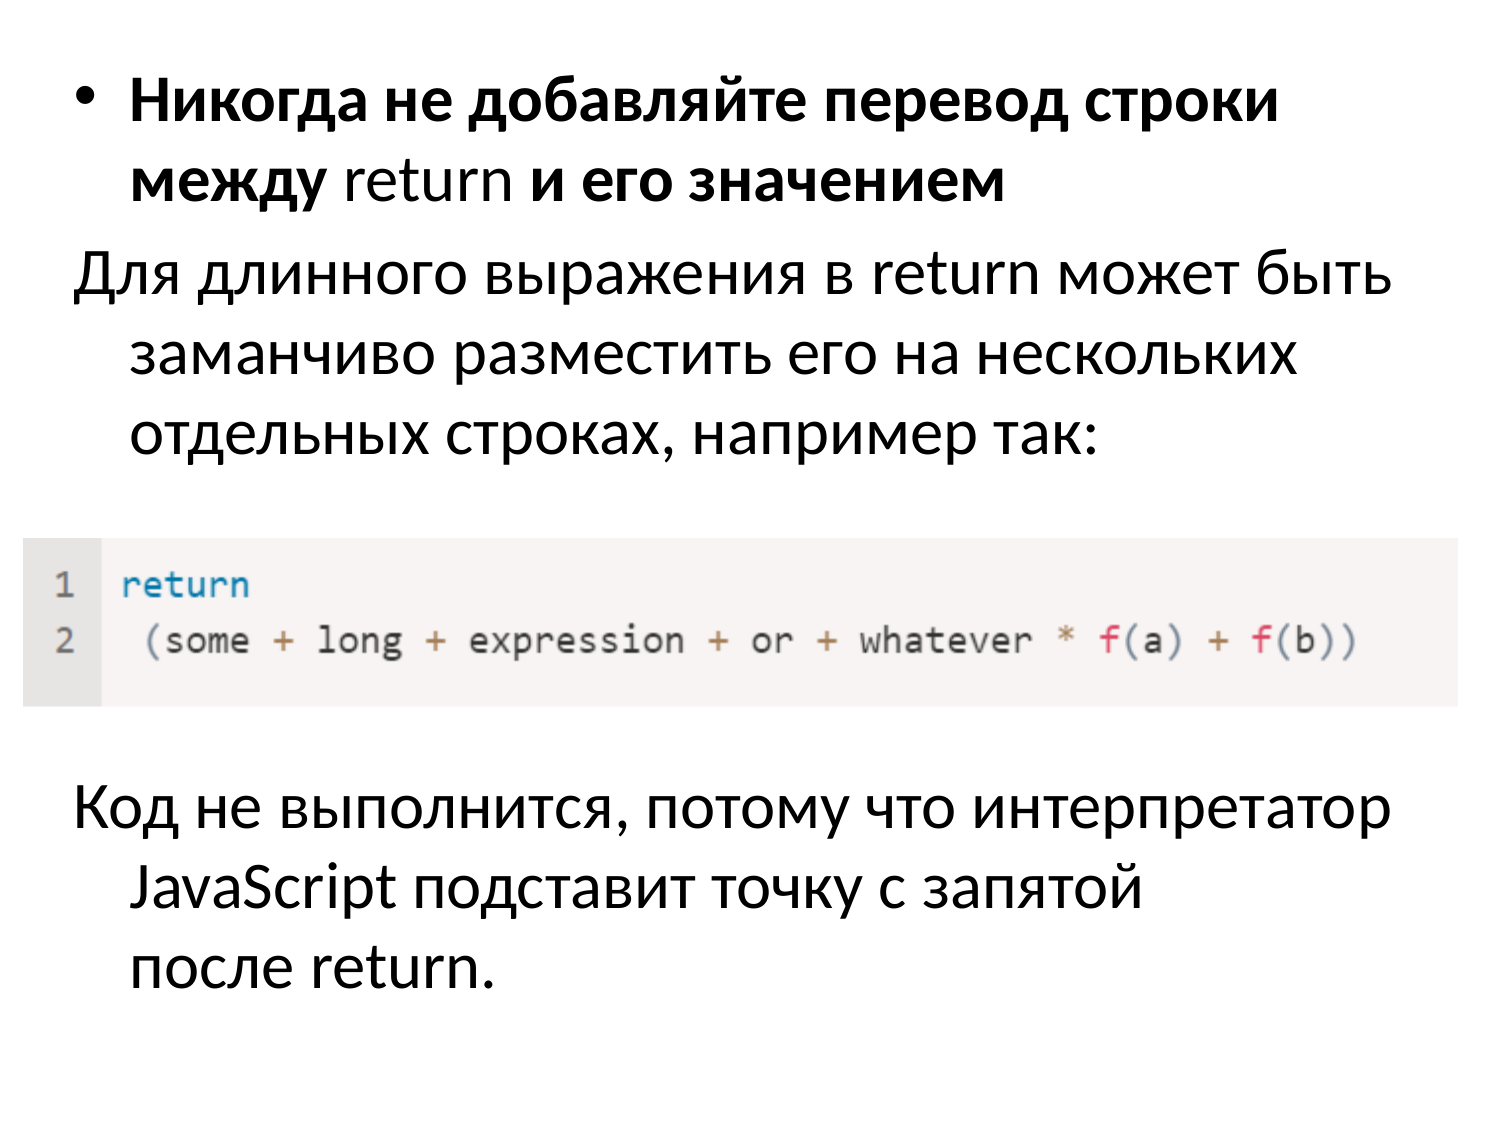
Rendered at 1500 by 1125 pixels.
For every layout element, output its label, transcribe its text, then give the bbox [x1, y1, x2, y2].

list Никогда не добавляйте перевод строки между return и его значением Для длинного выражения в return может быть заманчиво разместить его на нескольких отдельных строках, например так: Код не выполнится, потому что интерпретатор JavaScript подставит точку с запятой после return. [58, 46, 1409, 537]
picture [23, 538, 1458, 716]
list Никогда не добавляйте перевод строки между return и его значением Для длинного выражения в return может быть заманчиво разместить его на нескольких отдельных строках, например так: Код не выполнится, потому что интерпретатор JavaScript подставит точку с запятой после return. [58, 723, 1409, 1055]
